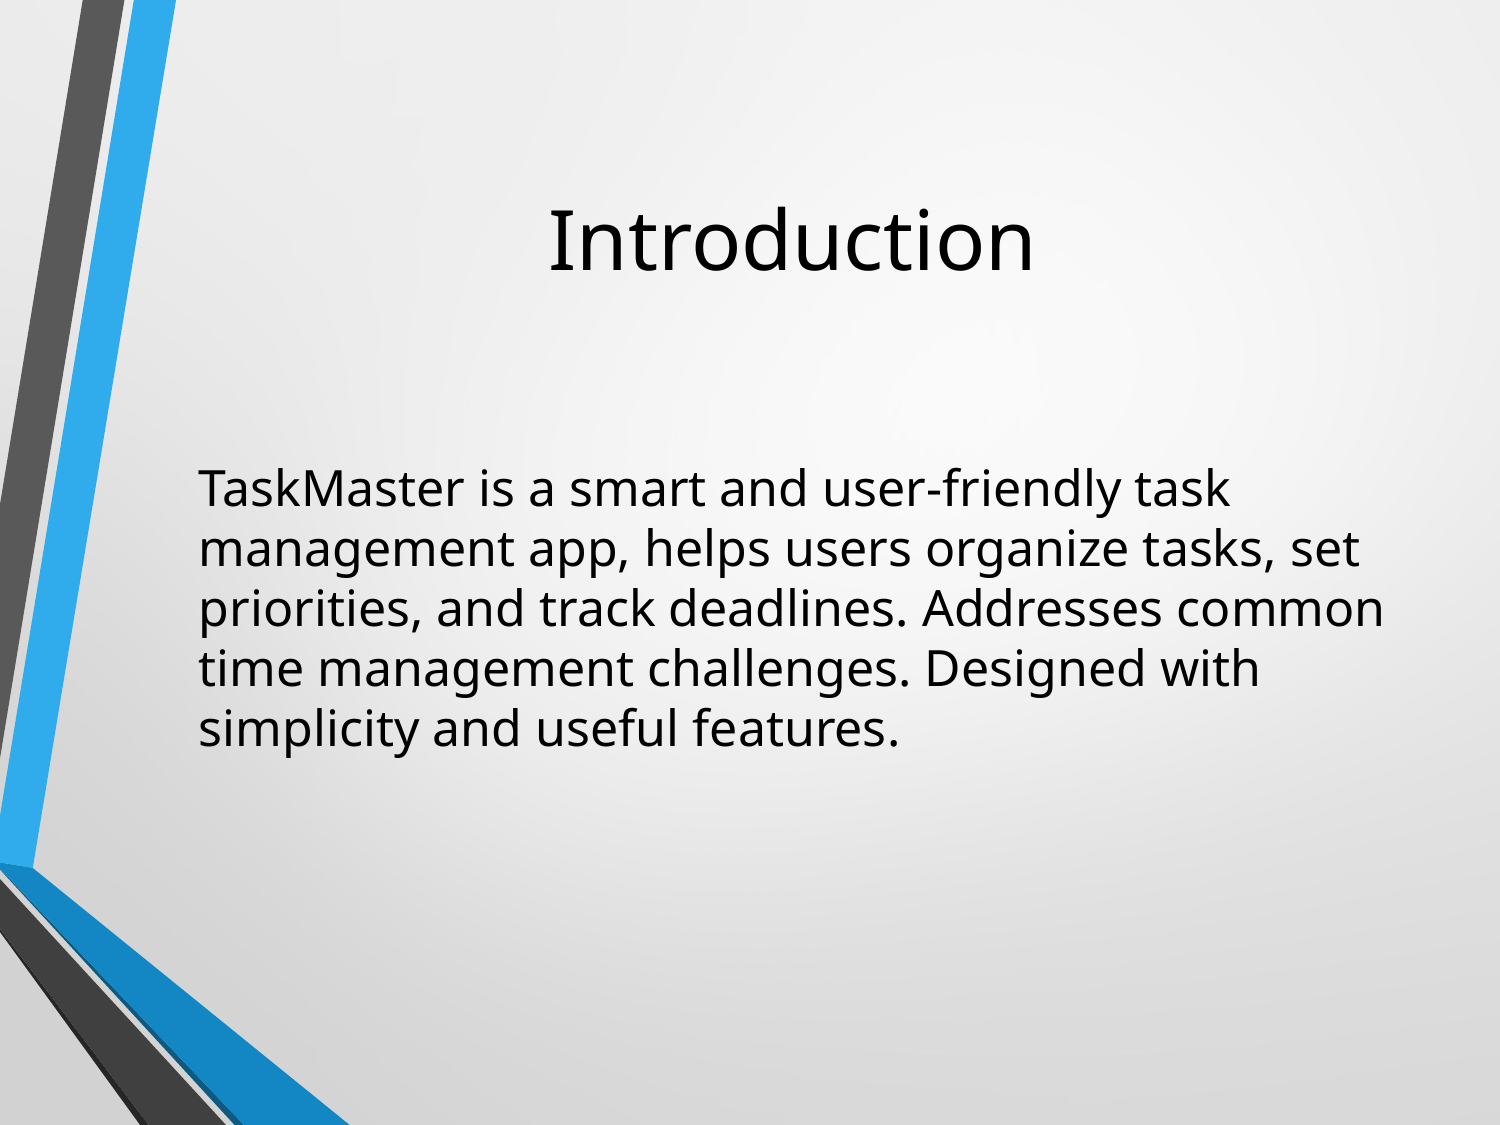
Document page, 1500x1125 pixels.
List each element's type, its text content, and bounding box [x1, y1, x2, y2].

list TaskMaster is a smart and user-friendly task management app, helps users organize tasks, set priorities, and track deadlines. Addresses common time management challenges. Designed with simplicity and useful features. [183, 332, 1448, 880]
title Introduction [161, 75, 1425, 400]
